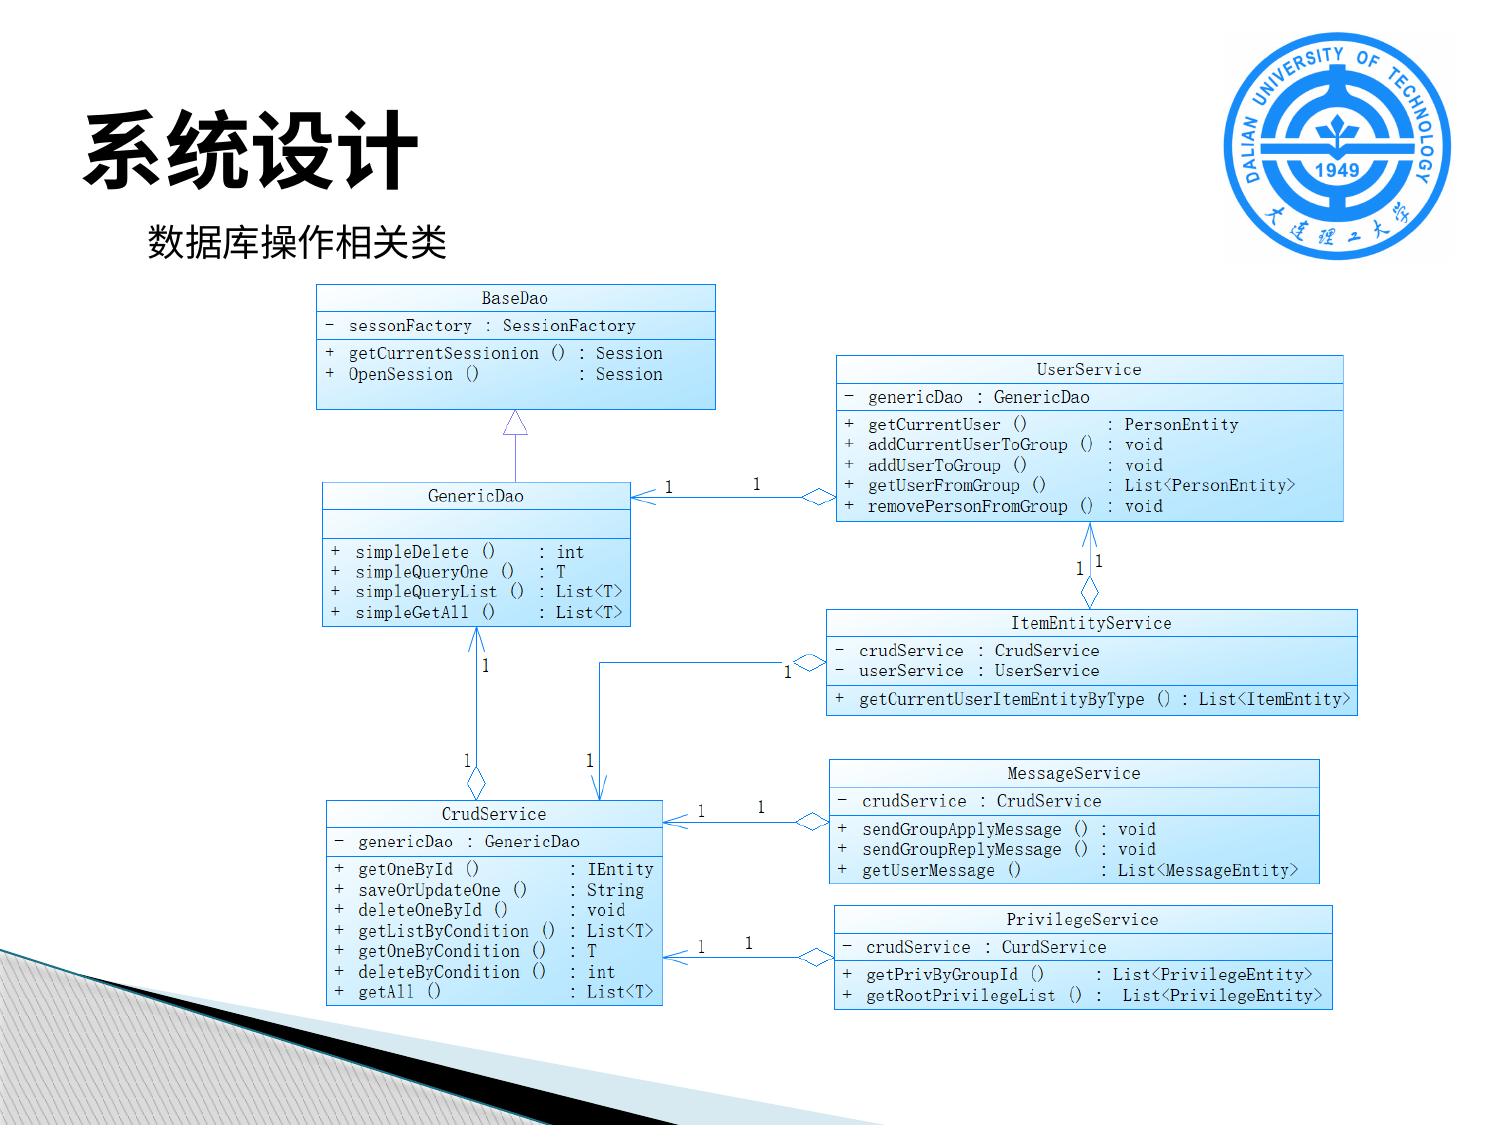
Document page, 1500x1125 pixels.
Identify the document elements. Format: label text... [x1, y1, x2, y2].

picture [1222, 30, 1454, 262]
picture [312, 272, 1363, 1018]
text_box 数据库操作相关类 [132, 211, 558, 272]
title 系统设计 [64, 54, 1216, 243]
